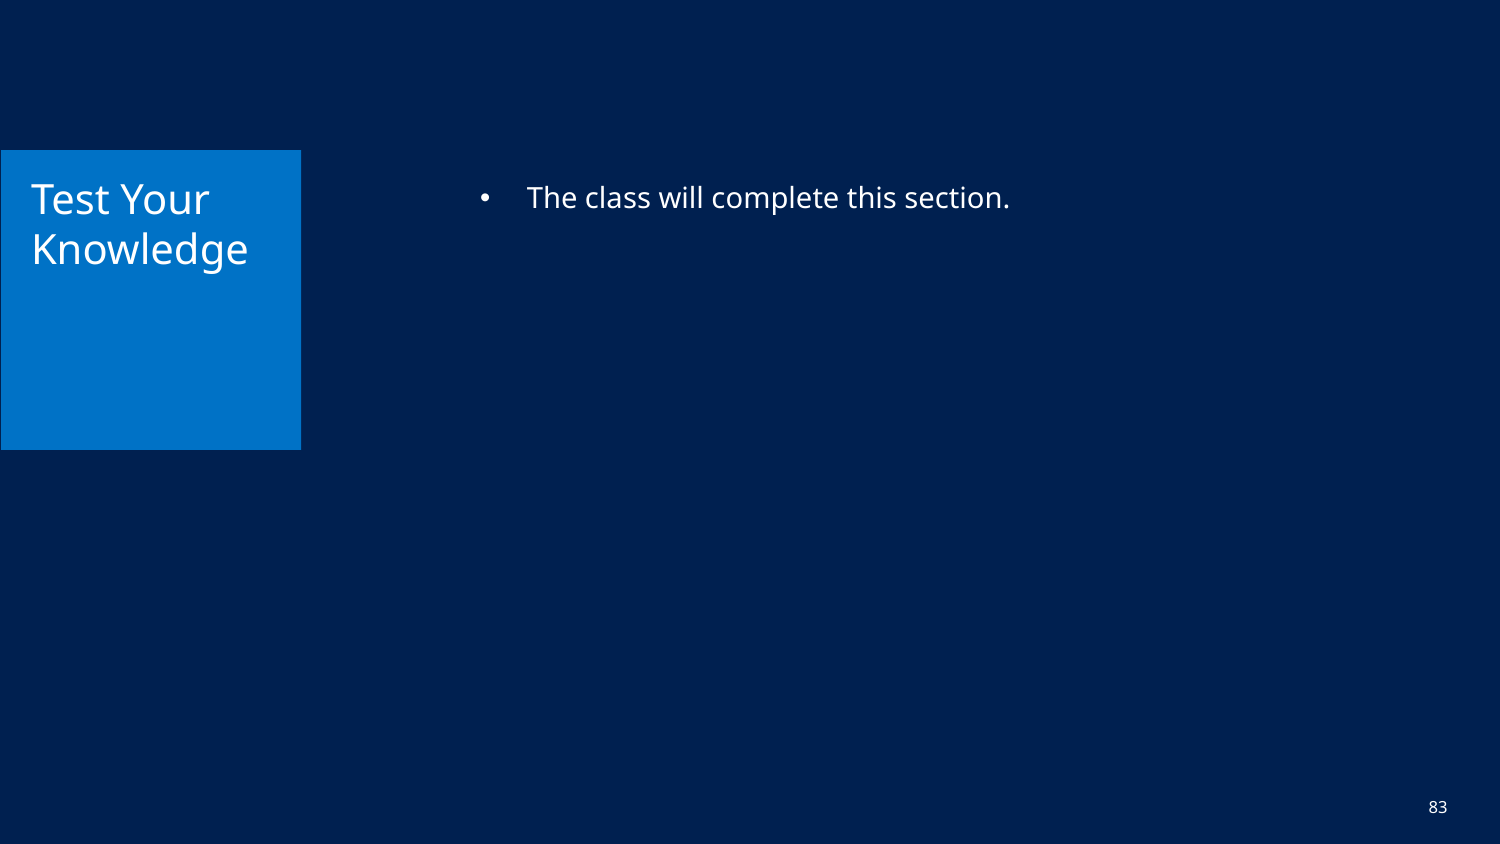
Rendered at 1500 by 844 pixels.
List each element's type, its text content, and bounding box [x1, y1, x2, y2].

title Test Your Knowledge [1, 150, 302, 450]
list The class will complete this section. [450, 150, 1463, 772]
slide_number 83 [1112, 782, 1463, 827]
